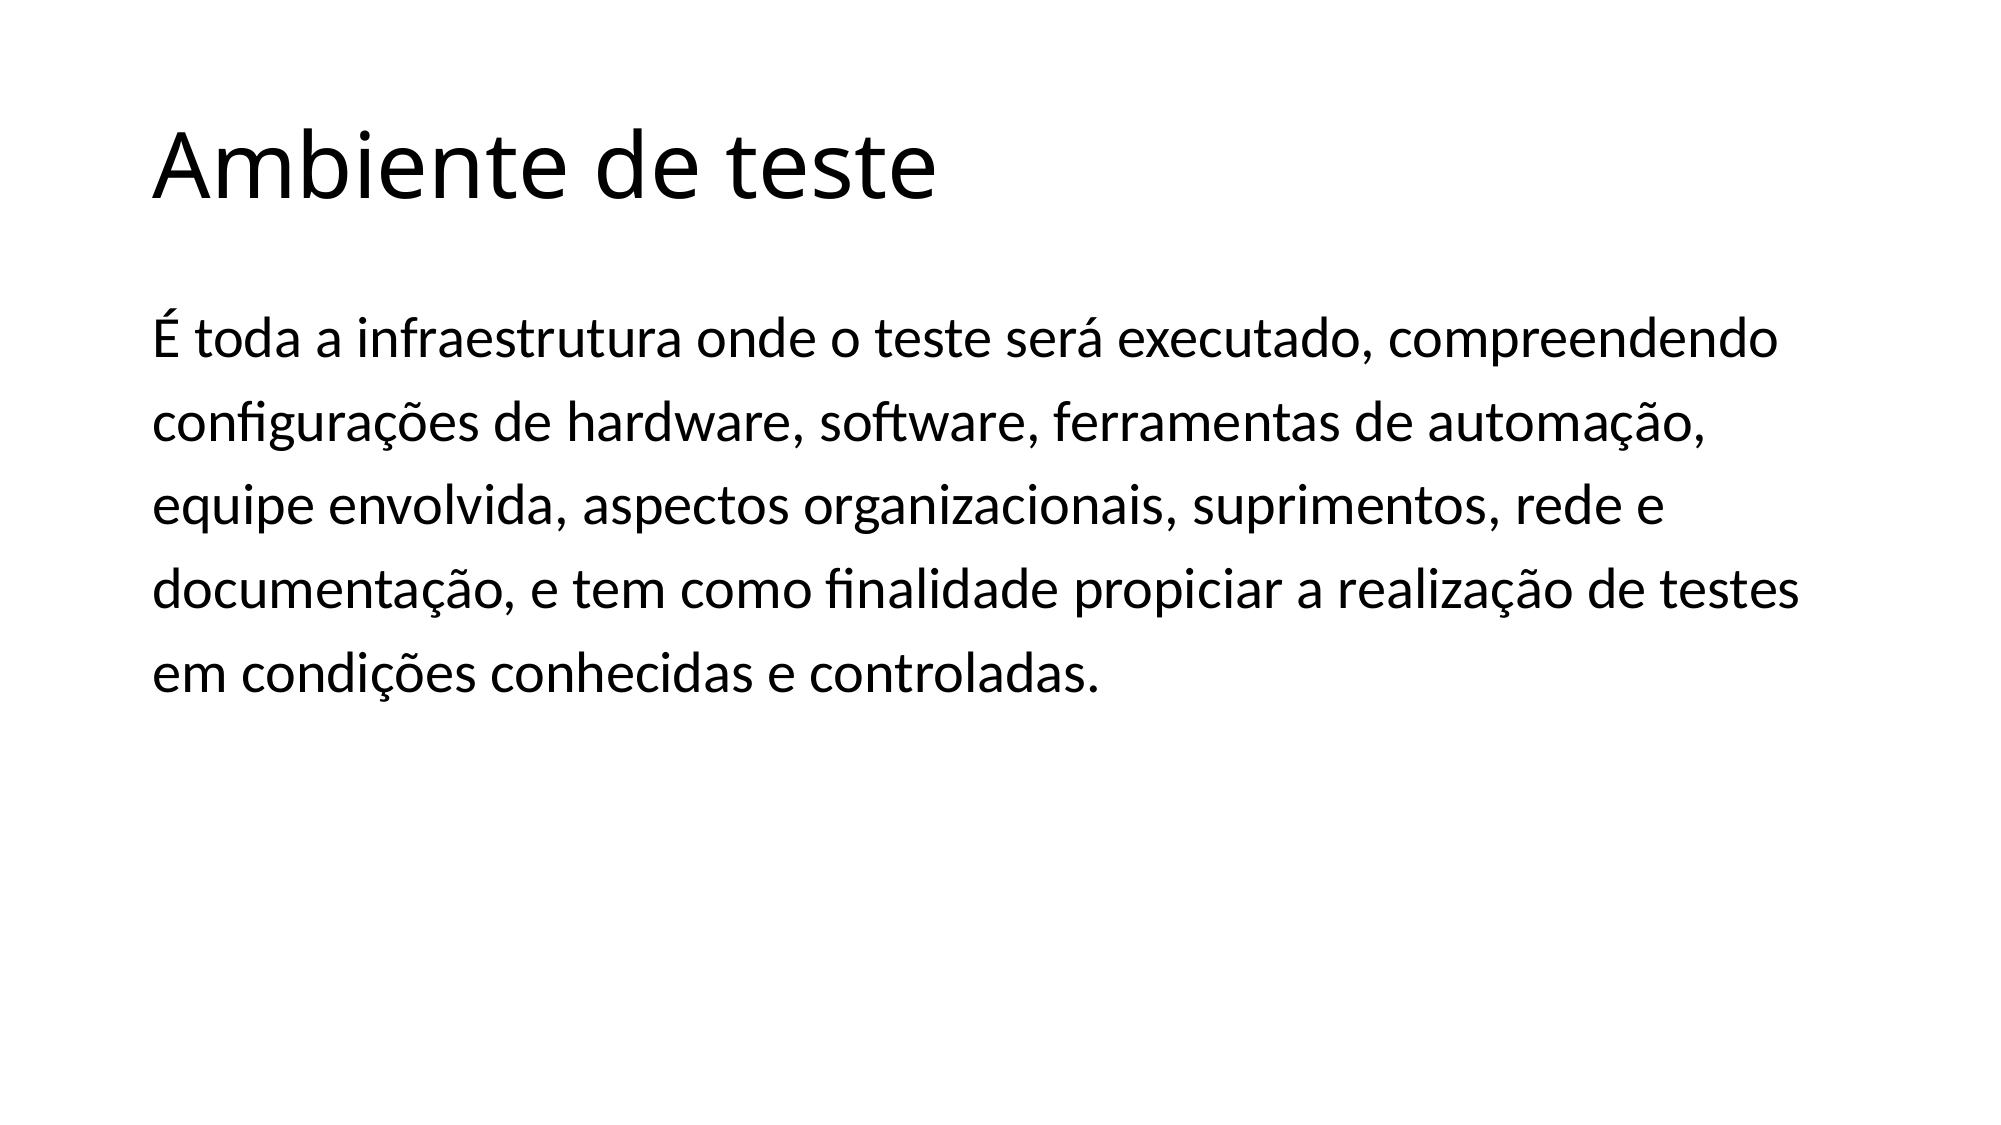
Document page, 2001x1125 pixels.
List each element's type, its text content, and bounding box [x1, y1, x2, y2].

title Ambiente de teste [137, 59, 1863, 278]
list É toda a infraestrutura onde o teste será executado, compreendendo configurações de hardware, software, ferramentas de automação, equipe envolvida, aspectos organizacionais, suprimentos, rede e documentação, e tem como finalidade propiciar a realização de testes em condições conhecidas e controladas. [137, 299, 1863, 1014]
